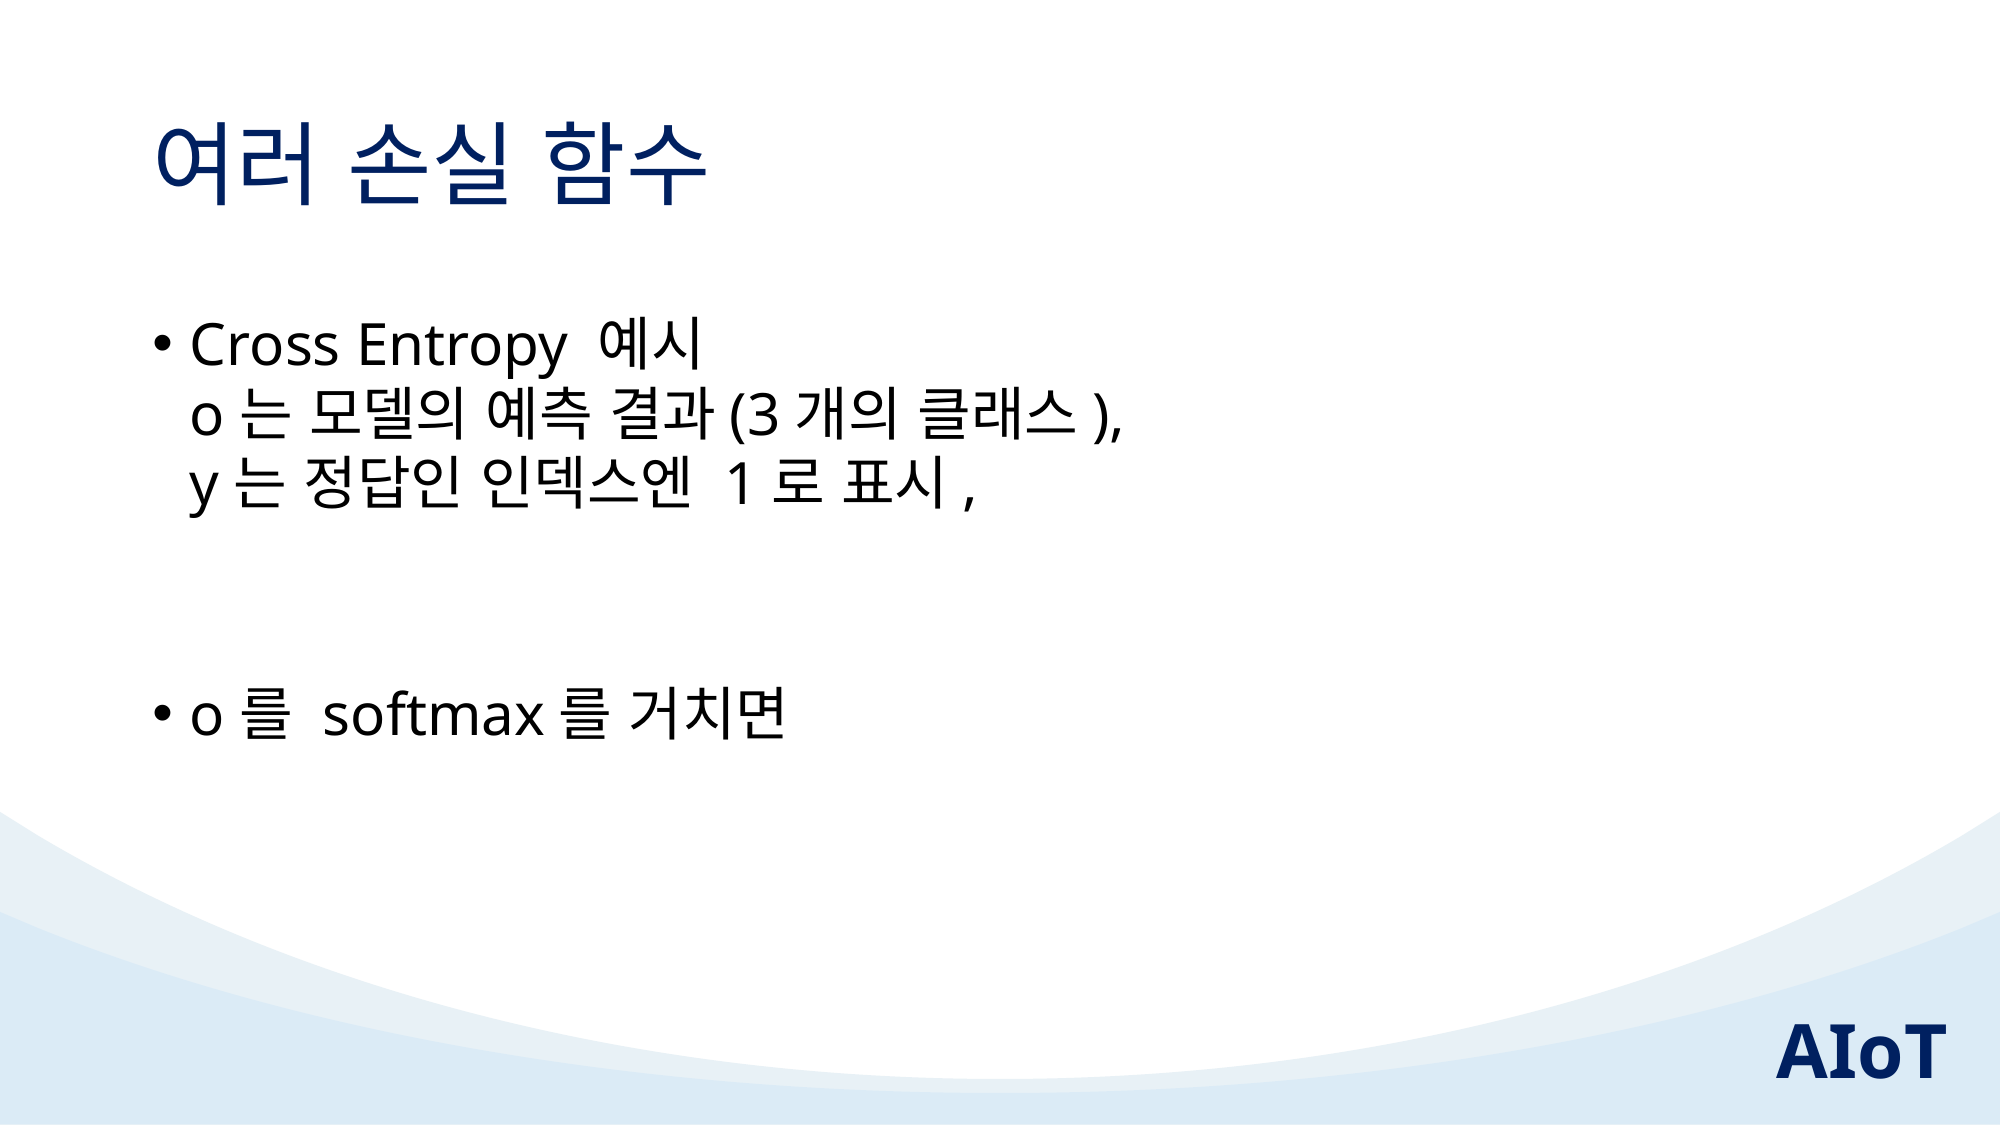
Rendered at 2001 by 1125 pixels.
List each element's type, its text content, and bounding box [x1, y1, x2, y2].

title 여러 손실 함수 [137, 59, 1863, 278]
